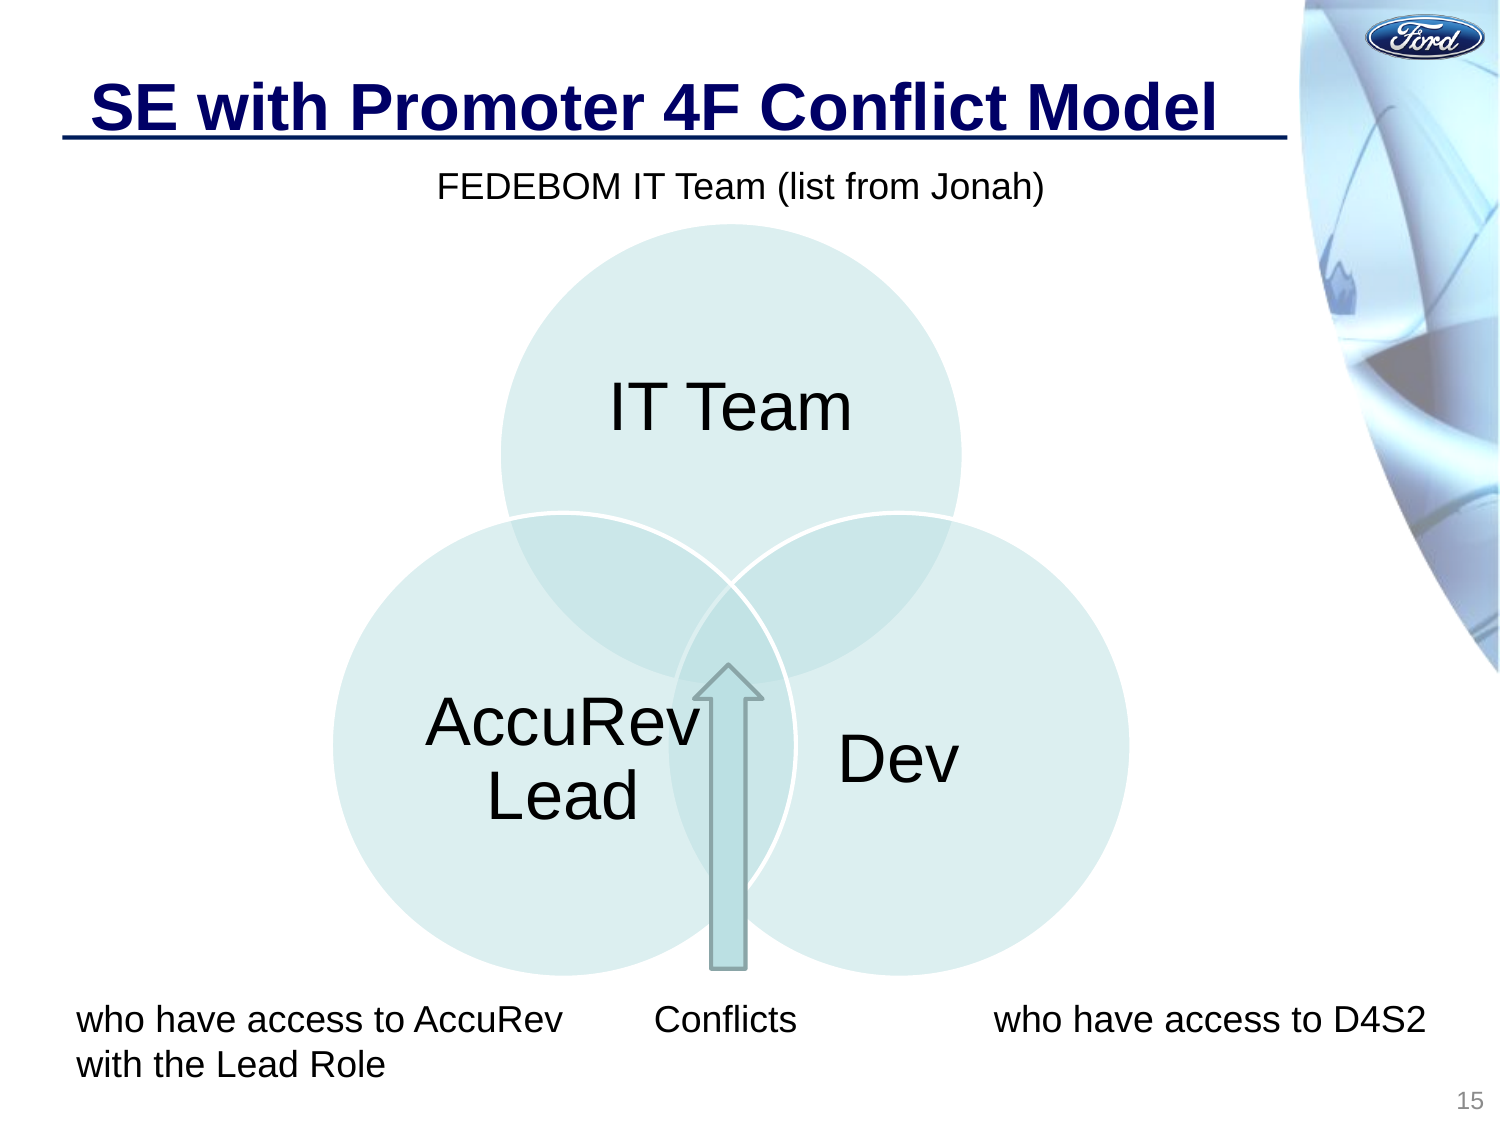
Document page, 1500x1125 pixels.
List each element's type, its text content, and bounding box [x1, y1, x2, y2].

slide_number 15 [1149, 1074, 1500, 1125]
text_box who have access to AccuRev with the Lead Role [61, 987, 640, 1093]
picture [1350, 0, 1500, 75]
text_box Conflicts [640, 996, 816, 1048]
title SE with Promoter 4F Conflict Model [75, 45, 1275, 163]
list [74, 212, 1388, 988]
text_box FEDEBOM IT Team (list from Jonah) [421, 154, 1078, 210]
table_cell D&R Engineer [1299, 0, 1500, 675]
text_box who have access to D4S2 [979, 987, 1500, 1048]
